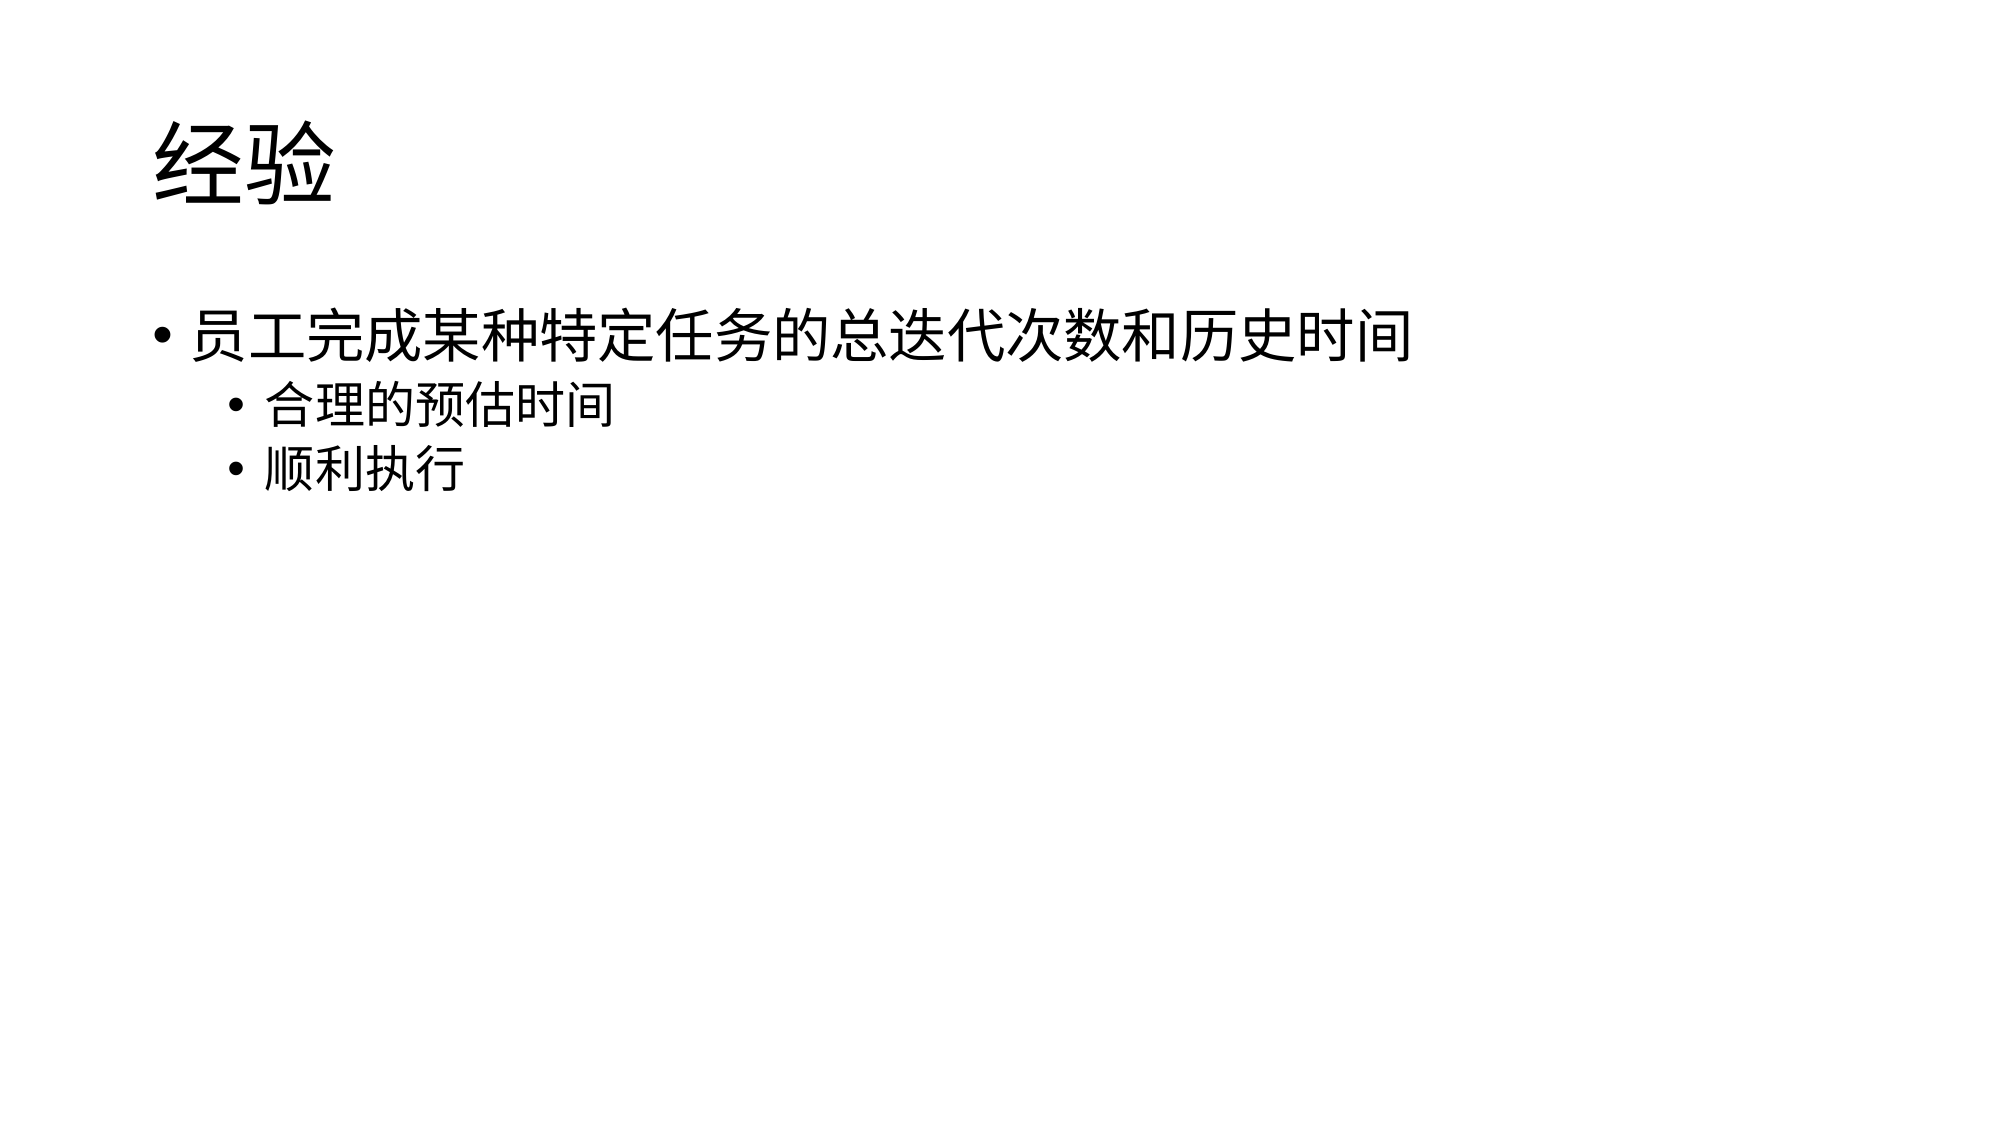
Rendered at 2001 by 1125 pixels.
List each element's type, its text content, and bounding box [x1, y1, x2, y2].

list 员工完成某种特定任务的总迭代次数和历史时间 合理的预估时间 顺利执行 [137, 299, 1863, 1014]
title 经验 [137, 59, 1863, 278]
